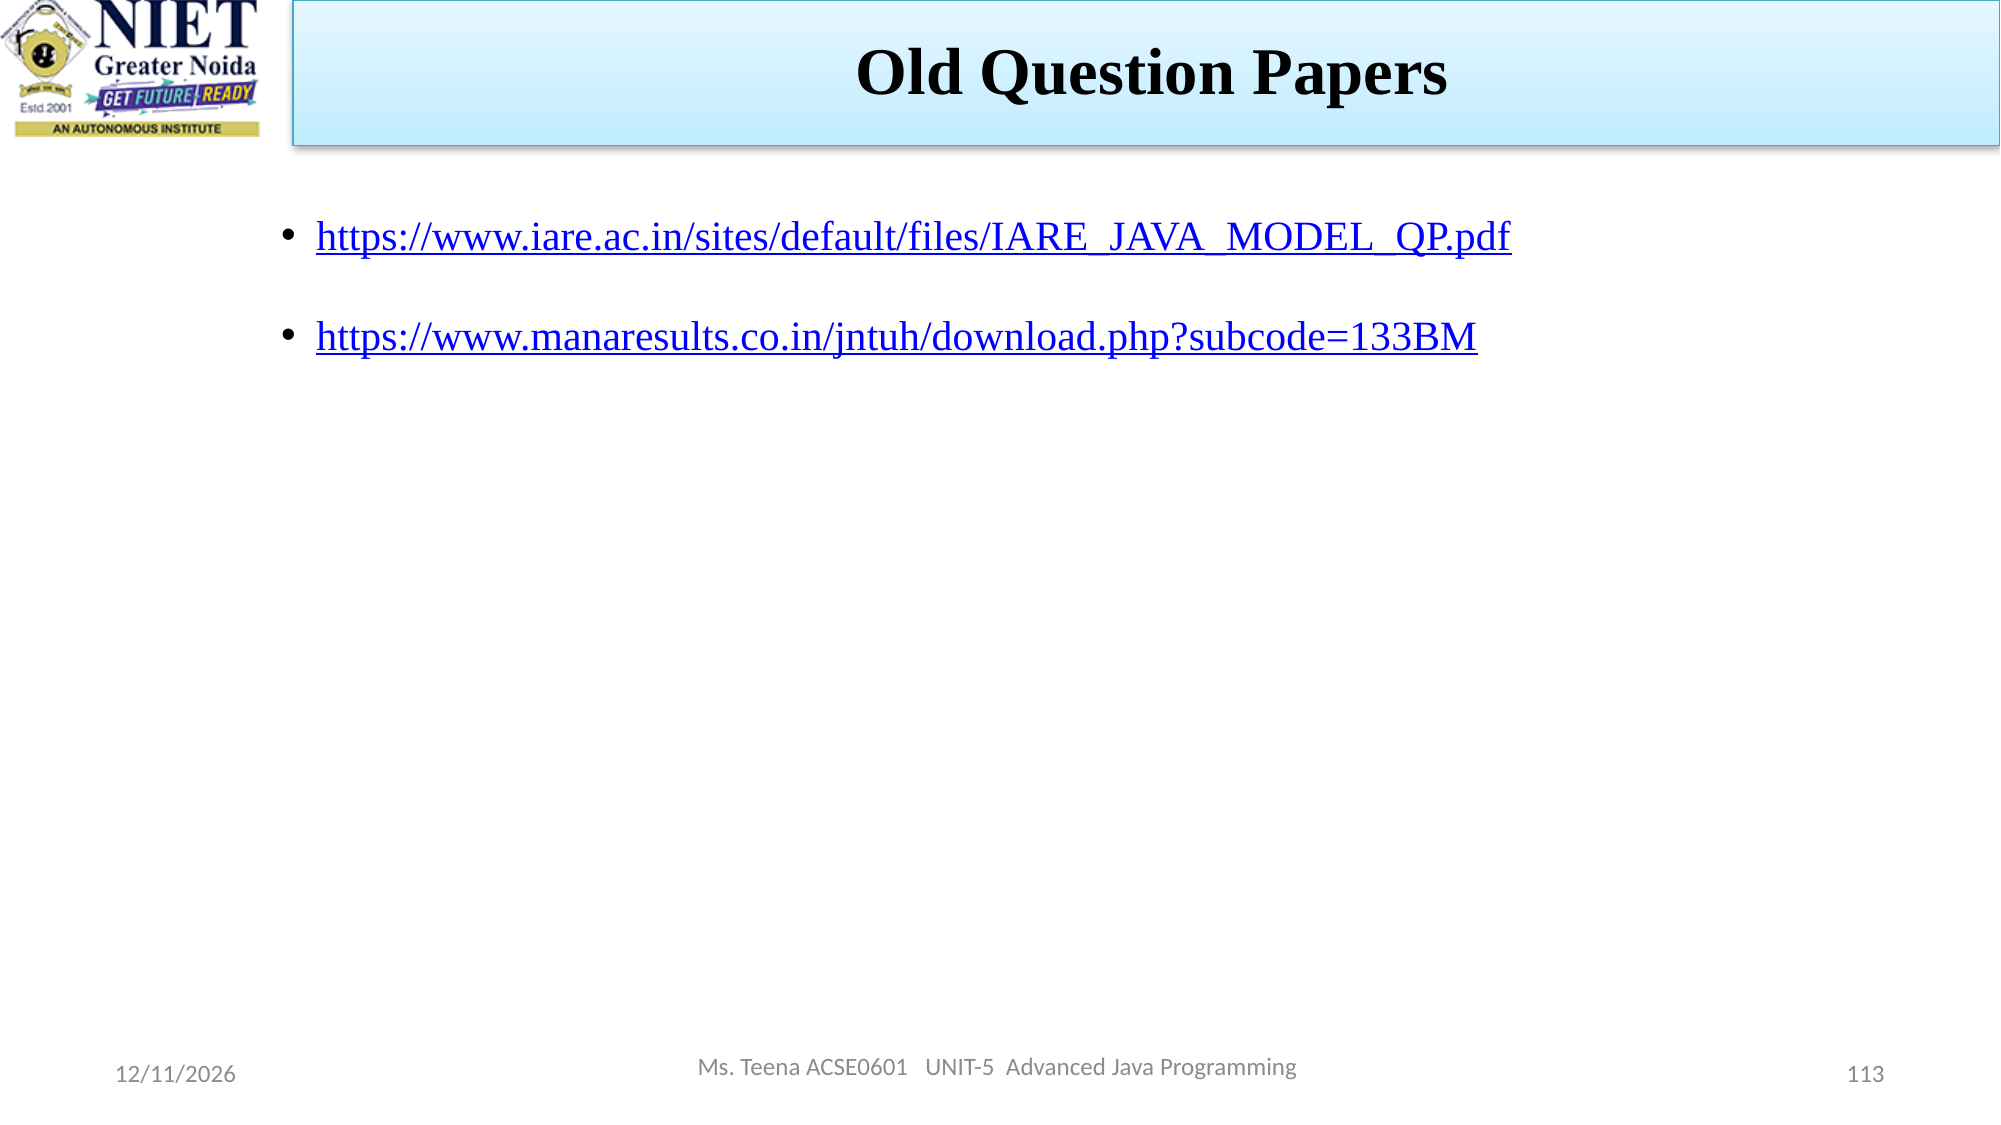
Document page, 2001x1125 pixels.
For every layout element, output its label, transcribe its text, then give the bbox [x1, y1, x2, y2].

footer Ms. Teena ACSE0601 UNIT-5 Advanced Java Programming [567, 1042, 1433, 1103]
text_box Old Question Papers [292, 0, 2000, 146]
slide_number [99, 1042, 567, 1103]
text_box https://www.iare.ac.in/sites/default/files/IARE_JAVA_MODEL_QP.pdf https://www.manaresults.co.in/jntuh/download.php?subcode=133BM [266, 201, 2000, 567]
picture [0, 0, 260, 137]
slide_number 113 [1433, 1042, 1900, 1103]
